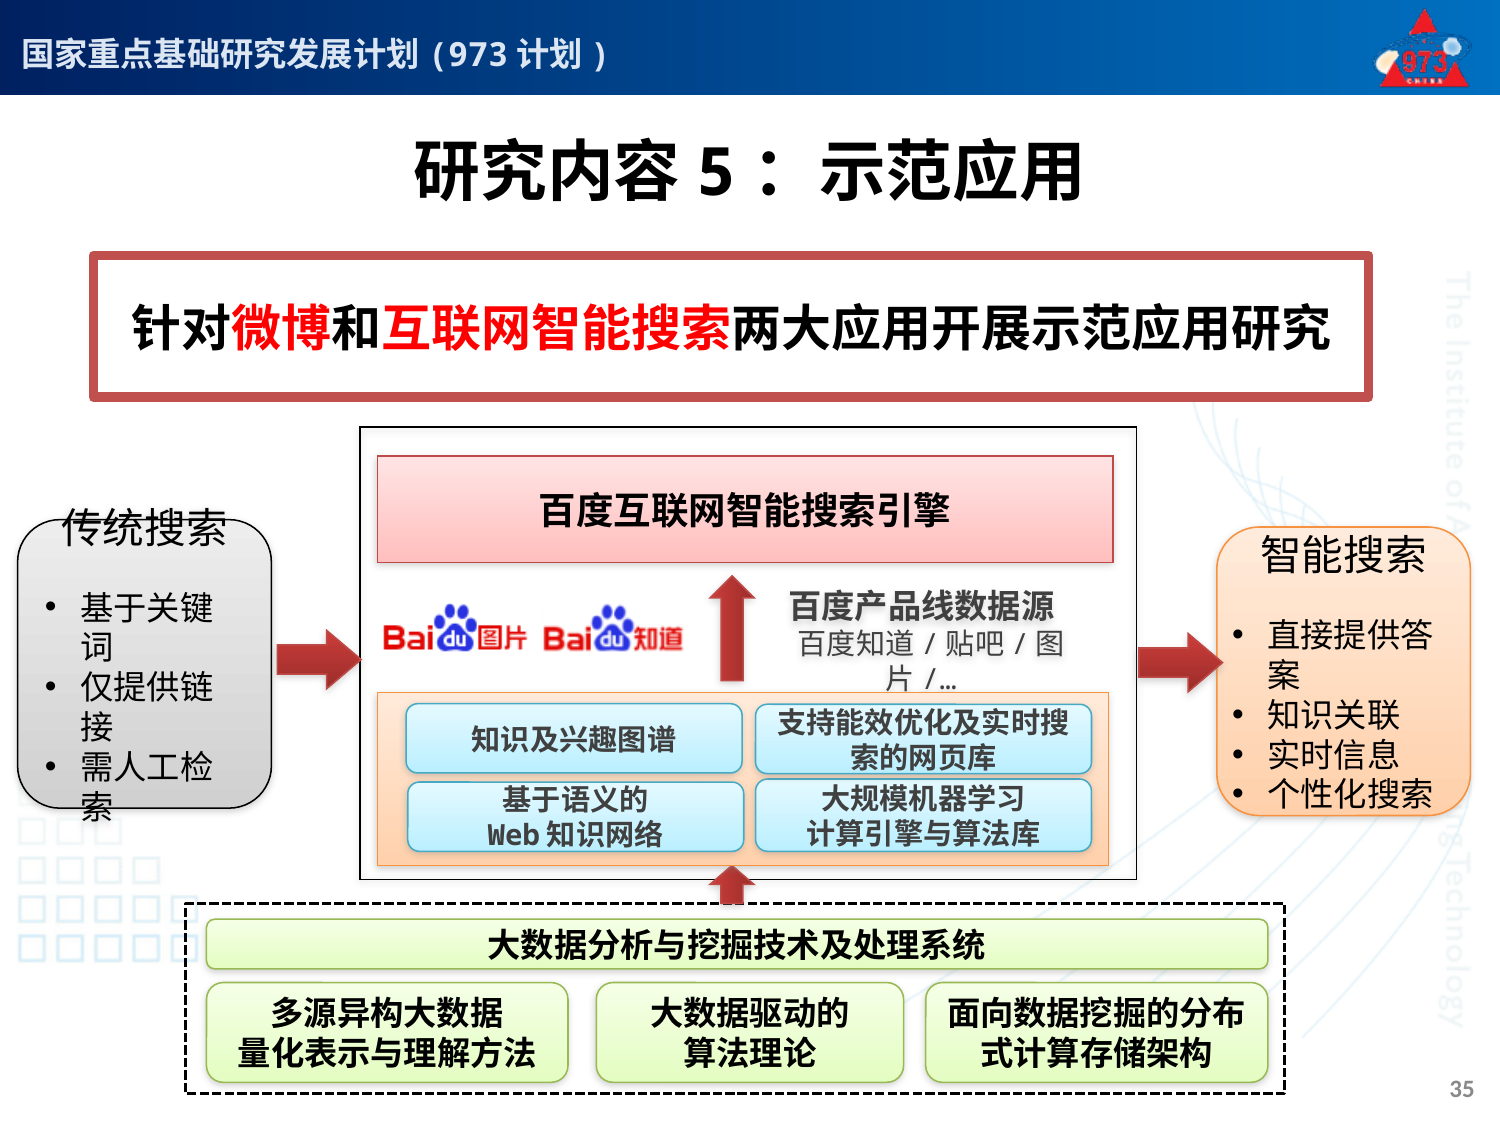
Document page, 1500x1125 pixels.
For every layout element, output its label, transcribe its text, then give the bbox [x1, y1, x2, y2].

slide_number 35 [1139, 1057, 1490, 1118]
text_box 面向数据挖掘的分布式计算存储架构 [925, 982, 1268, 1083]
text_box 大数据驱动的 算法理论 [596, 982, 904, 1083]
title 研究内容5：示范应用 [75, 105, 1425, 233]
picture [0, 271, 1500, 1038]
text_box 大数据分析与挖掘技术及处理系统 [206, 919, 1268, 969]
text_box [183, 912, 1286, 1096]
text_box 针对微博和互联网智能搜索两大应用开展示范应用研究 [91, 253, 1371, 399]
picture [1364, 1, 1481, 92]
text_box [17, 426, 1471, 904]
